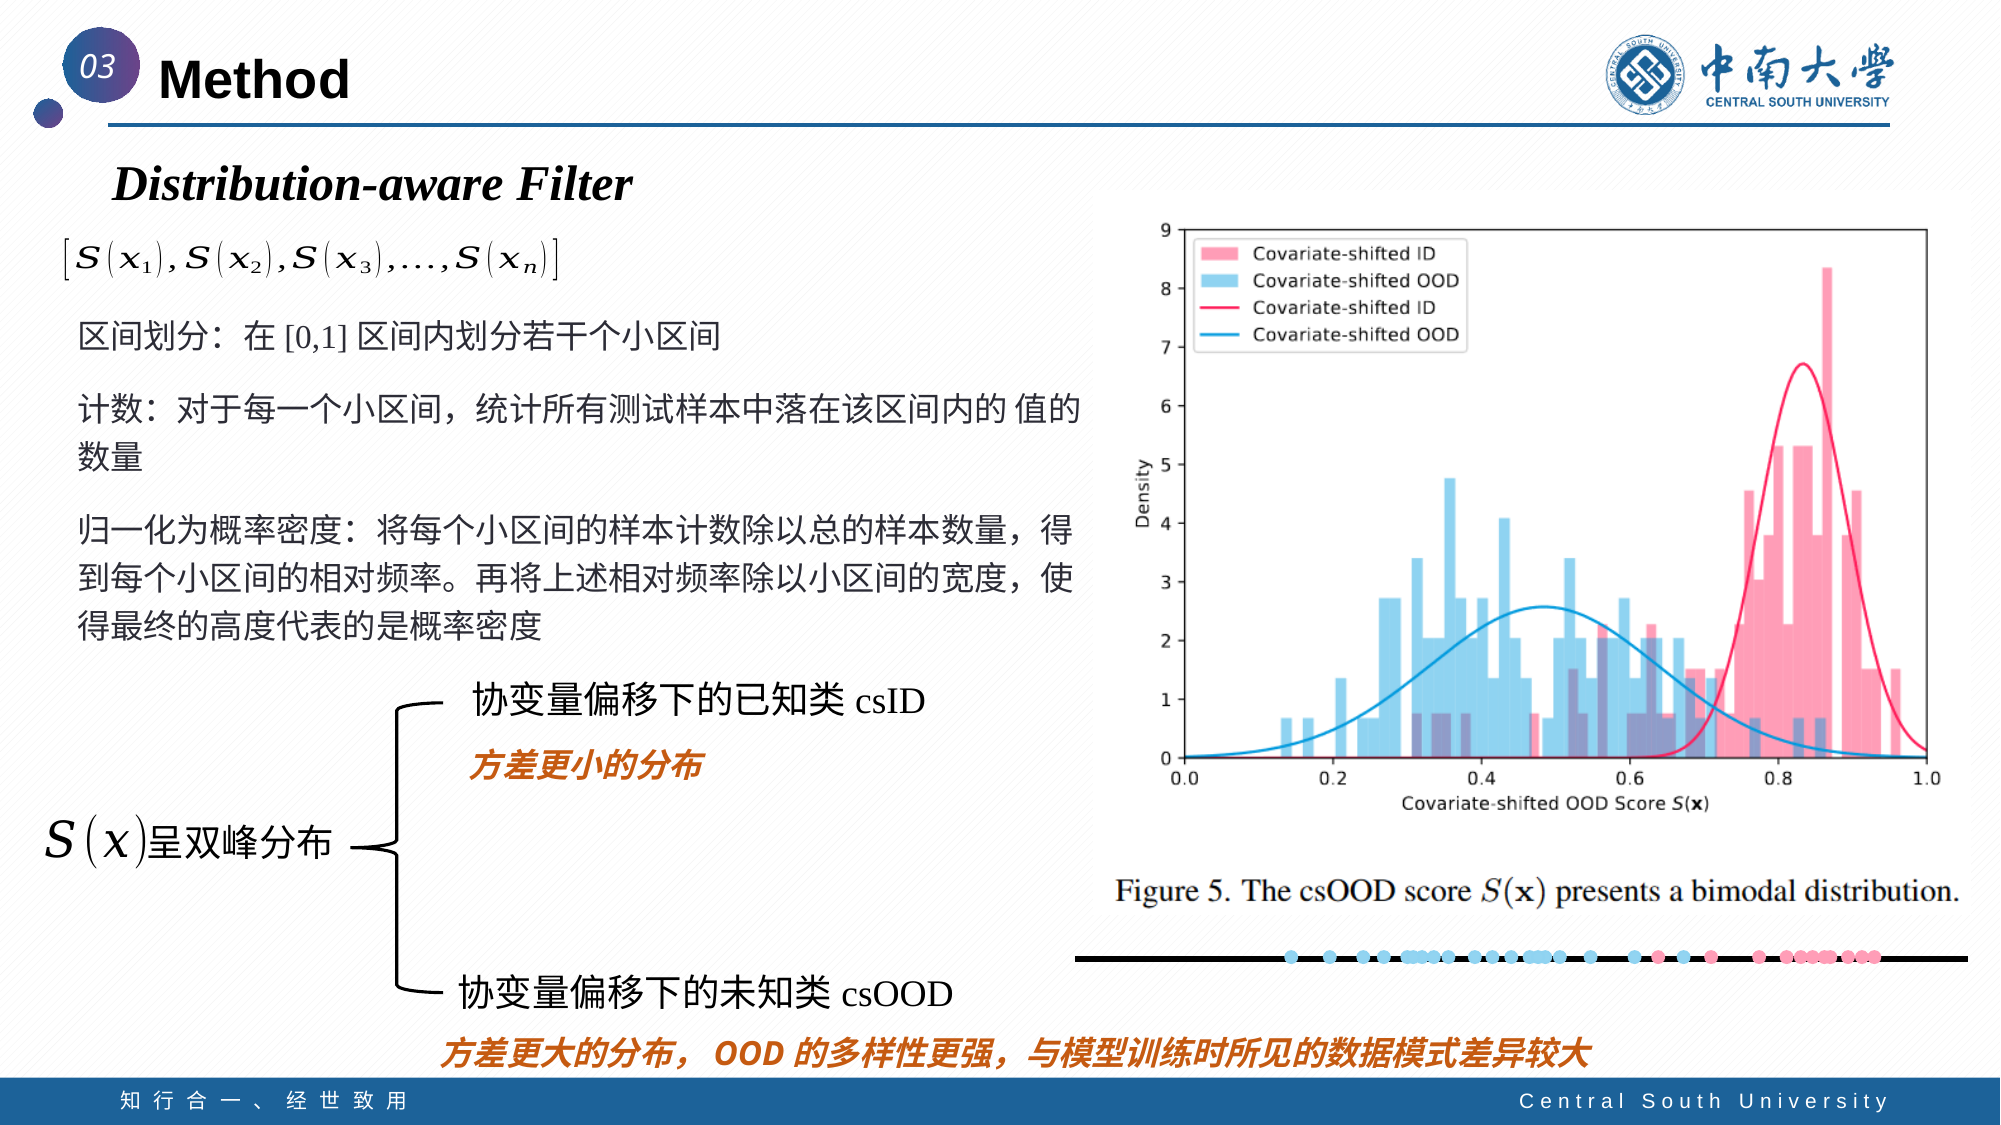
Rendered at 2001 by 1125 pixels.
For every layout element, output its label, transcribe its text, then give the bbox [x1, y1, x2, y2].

text_box [1356, 959, 1370, 965]
text_box [1542, 950, 1553, 958]
text_box [1583, 950, 1598, 958]
text_box [1418, 959, 1429, 965]
text_box [1651, 950, 1666, 958]
text_box 协变量偏移下的未知类csOOD [442, 962, 969, 1022]
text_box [33, 26, 153, 128]
text_box [1752, 959, 1766, 965]
text_box [1468, 959, 1482, 965]
text_box [1793, 950, 1807, 958]
text_box [1323, 959, 1337, 965]
text_box [1284, 959, 1298, 965]
text_box [1817, 959, 1831, 965]
text_box [1400, 959, 1409, 965]
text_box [44, 810, 351, 872]
text_box Distribution-aware Filter [97, 143, 780, 219]
text_box [1704, 950, 1719, 958]
text_box [1841, 950, 1855, 958]
text_box [1553, 950, 1567, 958]
text_box Central South University [1504, 1080, 1902, 1120]
text_box [1676, 950, 1691, 958]
text_box [1553, 959, 1567, 965]
text_box [1406, 959, 1420, 965]
text_box [1284, 950, 1299, 958]
text_box Method [158, 0, 1265, 118]
text_box 知行合一、经世致用 [105, 1080, 423, 1120]
text_box [1704, 959, 1718, 965]
text_box [1779, 950, 1794, 958]
text_box [1377, 959, 1391, 965]
text_box [1531, 959, 1545, 965]
text_box [1542, 959, 1552, 965]
text_box [1428, 950, 1441, 958]
text_box [1651, 959, 1665, 965]
text_box [1752, 950, 1767, 958]
text_box [1805, 950, 1819, 958]
text_box [1794, 959, 1806, 965]
text_box [1828, 950, 1838, 958]
text_box [1628, 959, 1642, 965]
text_box [1806, 959, 1818, 965]
text_box [1485, 959, 1499, 965]
text_box [1322, 950, 1337, 958]
text_box [1400, 950, 1409, 958]
text_box [1867, 959, 1881, 965]
text_box [1418, 950, 1430, 958]
text_box [0, 1077, 2000, 1125]
text_box [1356, 950, 1371, 958]
picture [1595, 28, 1907, 121]
text_box [1522, 950, 1533, 958]
text_box [1441, 950, 1456, 958]
text_box [1584, 959, 1598, 965]
text_box [1523, 959, 1534, 965]
text_box [1406, 950, 1421, 958]
text_box [1855, 959, 1868, 965]
text_box [1841, 959, 1855, 965]
text_box [1817, 950, 1832, 958]
text_box [1627, 950, 1642, 958]
text_box [351, 702, 444, 994]
text_box 方差更小的分布 [454, 737, 717, 792]
text_box [1428, 959, 1441, 965]
text_box 方差更大的分布，OOD的多样性更强，与模型训练时所见的数据模式差异较大 [425, 1024, 1606, 1079]
picture [1093, 190, 1971, 915]
text_box 协变量偏移下的已知类csID [456, 669, 941, 729]
text_box [1531, 950, 1546, 958]
text_box [1504, 959, 1518, 965]
text_box [1485, 950, 1500, 958]
text_box [1829, 959, 1837, 965]
text_box [1504, 950, 1519, 958]
text_box [1780, 959, 1794, 965]
text_box [1467, 950, 1482, 958]
text_box [1677, 959, 1691, 965]
text_box [1441, 959, 1455, 965]
text_box [1376, 950, 1391, 958]
text_box [1867, 950, 1882, 958]
text_box [1854, 950, 1868, 958]
